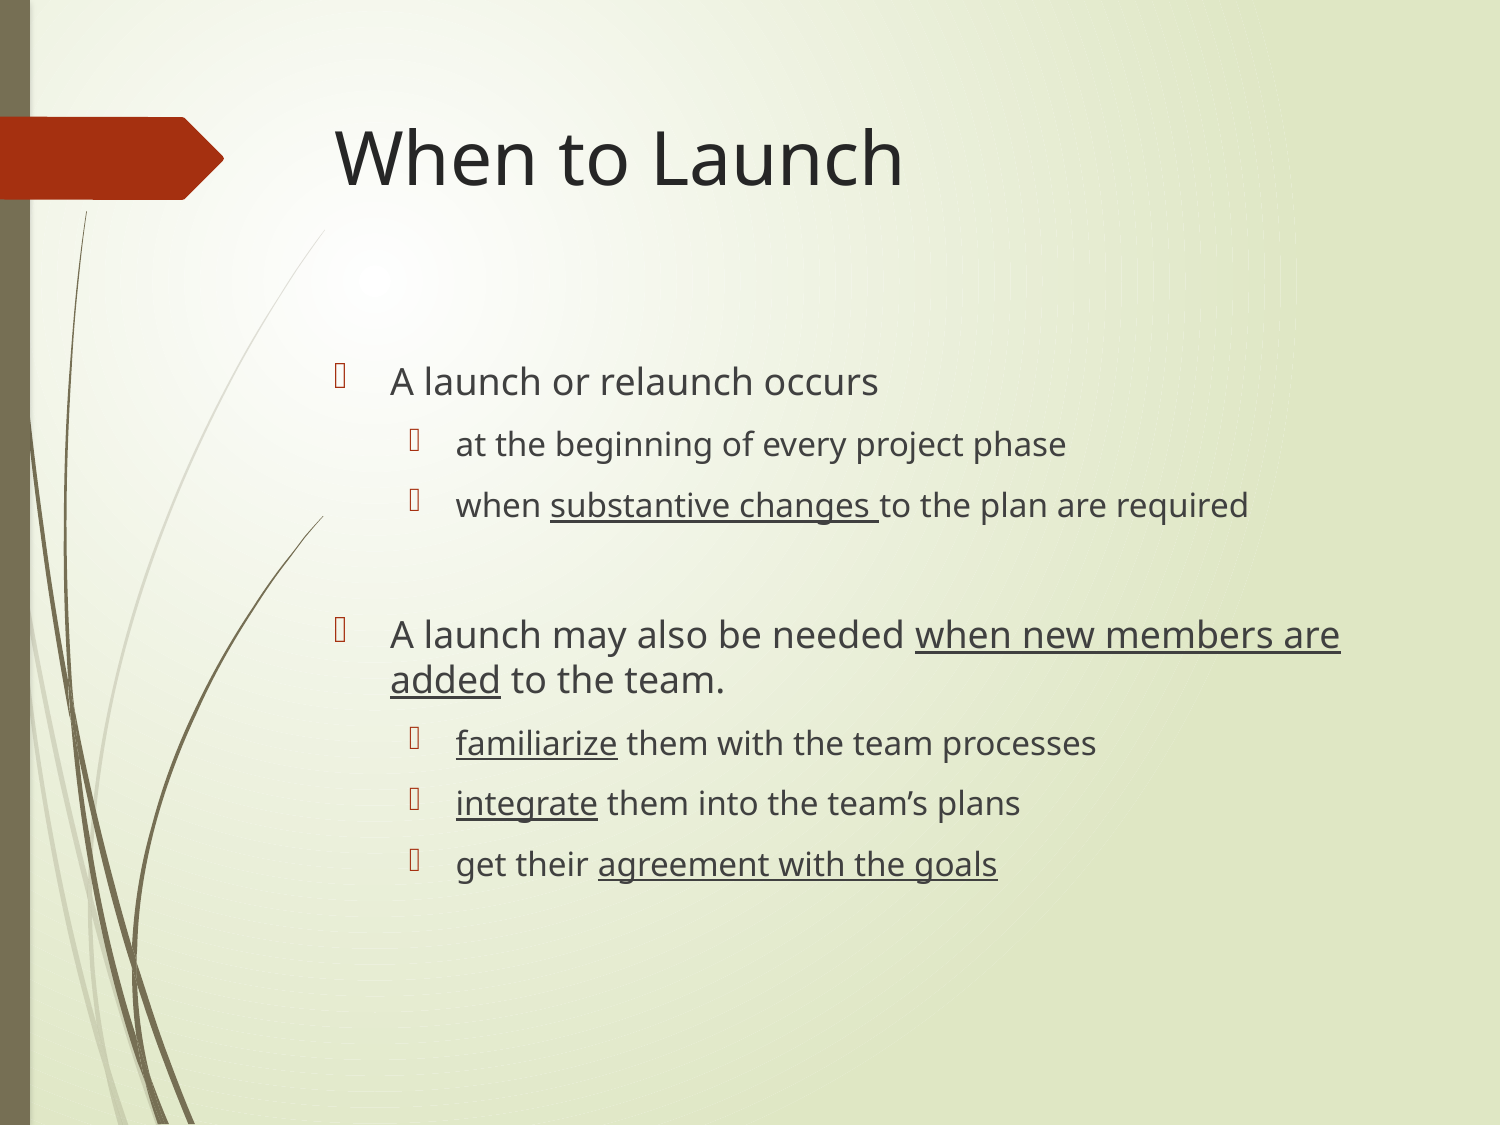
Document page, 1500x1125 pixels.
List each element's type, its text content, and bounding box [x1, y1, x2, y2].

title When to Launch [319, 102, 1400, 313]
list A launch or relaunch occurs at the beginning of every project phase when substantive changes to the plan are required A launch may also be needed when new members are added to the team. familiarize them with the team processes integrate them into the team’s plans get their agreement with the goals [318, 350, 1400, 970]
